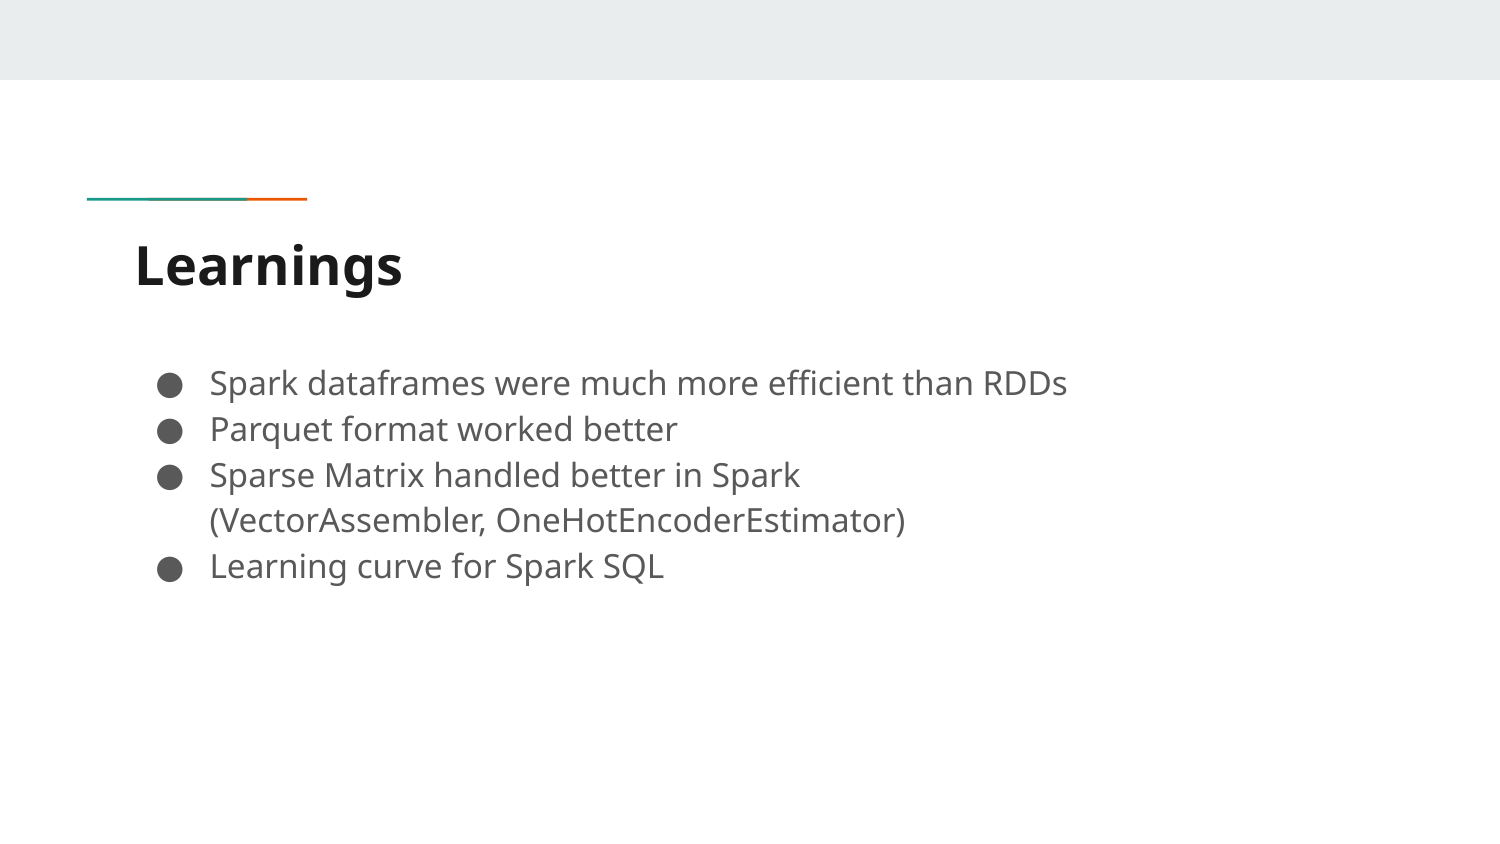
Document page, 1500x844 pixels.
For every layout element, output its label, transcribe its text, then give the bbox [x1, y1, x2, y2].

title Learnings [119, 216, 1381, 305]
list Spark dataframes were much more efficient than RDDs Parquet format worked better Sparse Matrix handled better in Spark (VectorAssembler, OneHotEncoderEstimator) Learning curve for Spark SQL [119, 341, 1089, 712]
